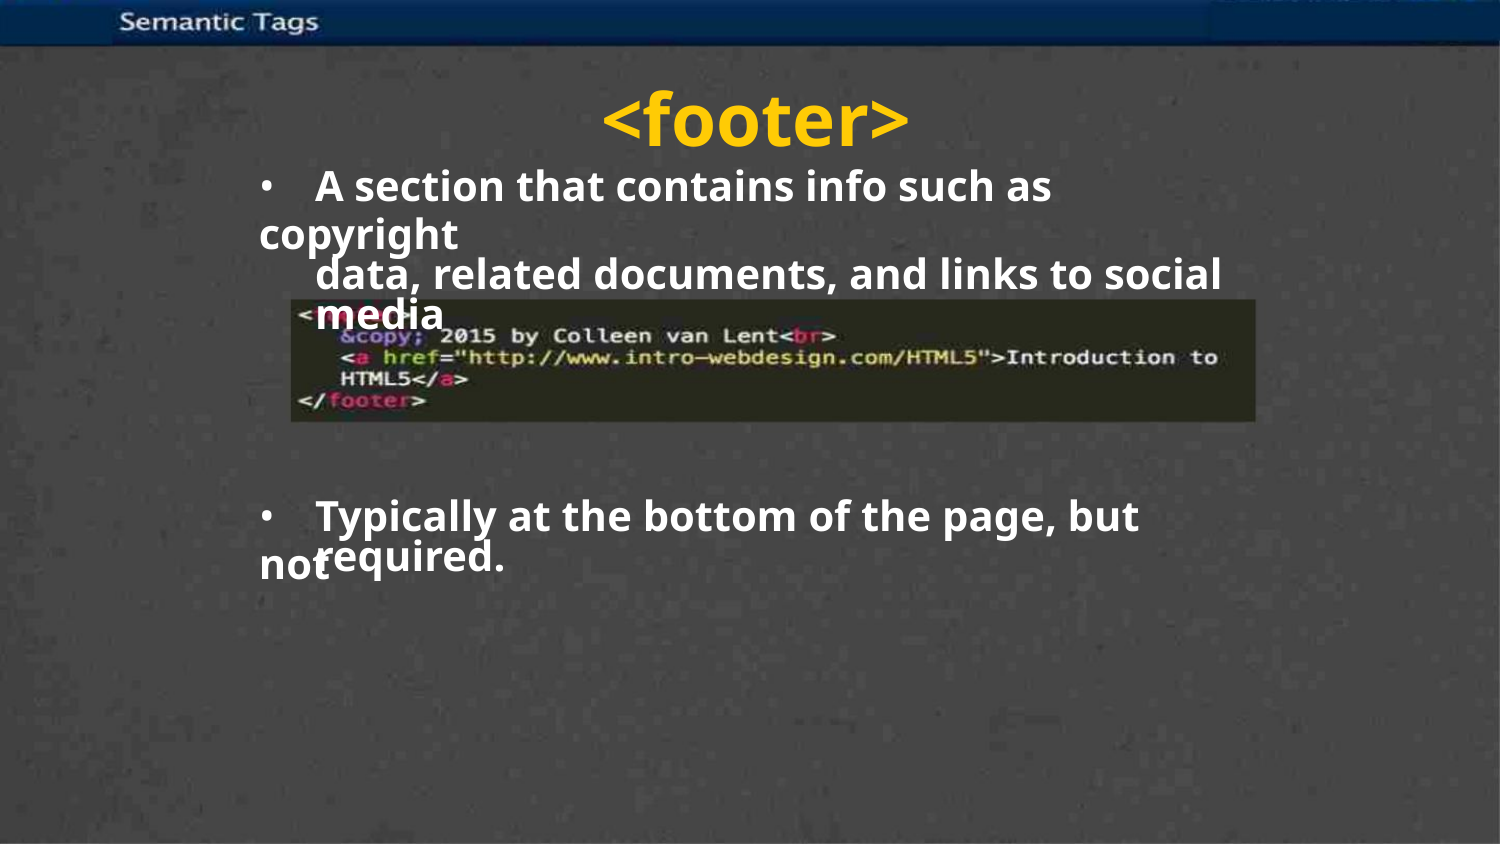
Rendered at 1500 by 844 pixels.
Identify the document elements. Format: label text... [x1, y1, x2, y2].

text_box <footer> • A section that contains info such as copyright data, related documents, and links to social media [258, 79, 1254, 338]
text_box required. [314, 533, 519, 580]
text_box • Typically at the bottom of the page, but not [258, 492, 1191, 588]
text_box [0, 0, 1500, 844]
